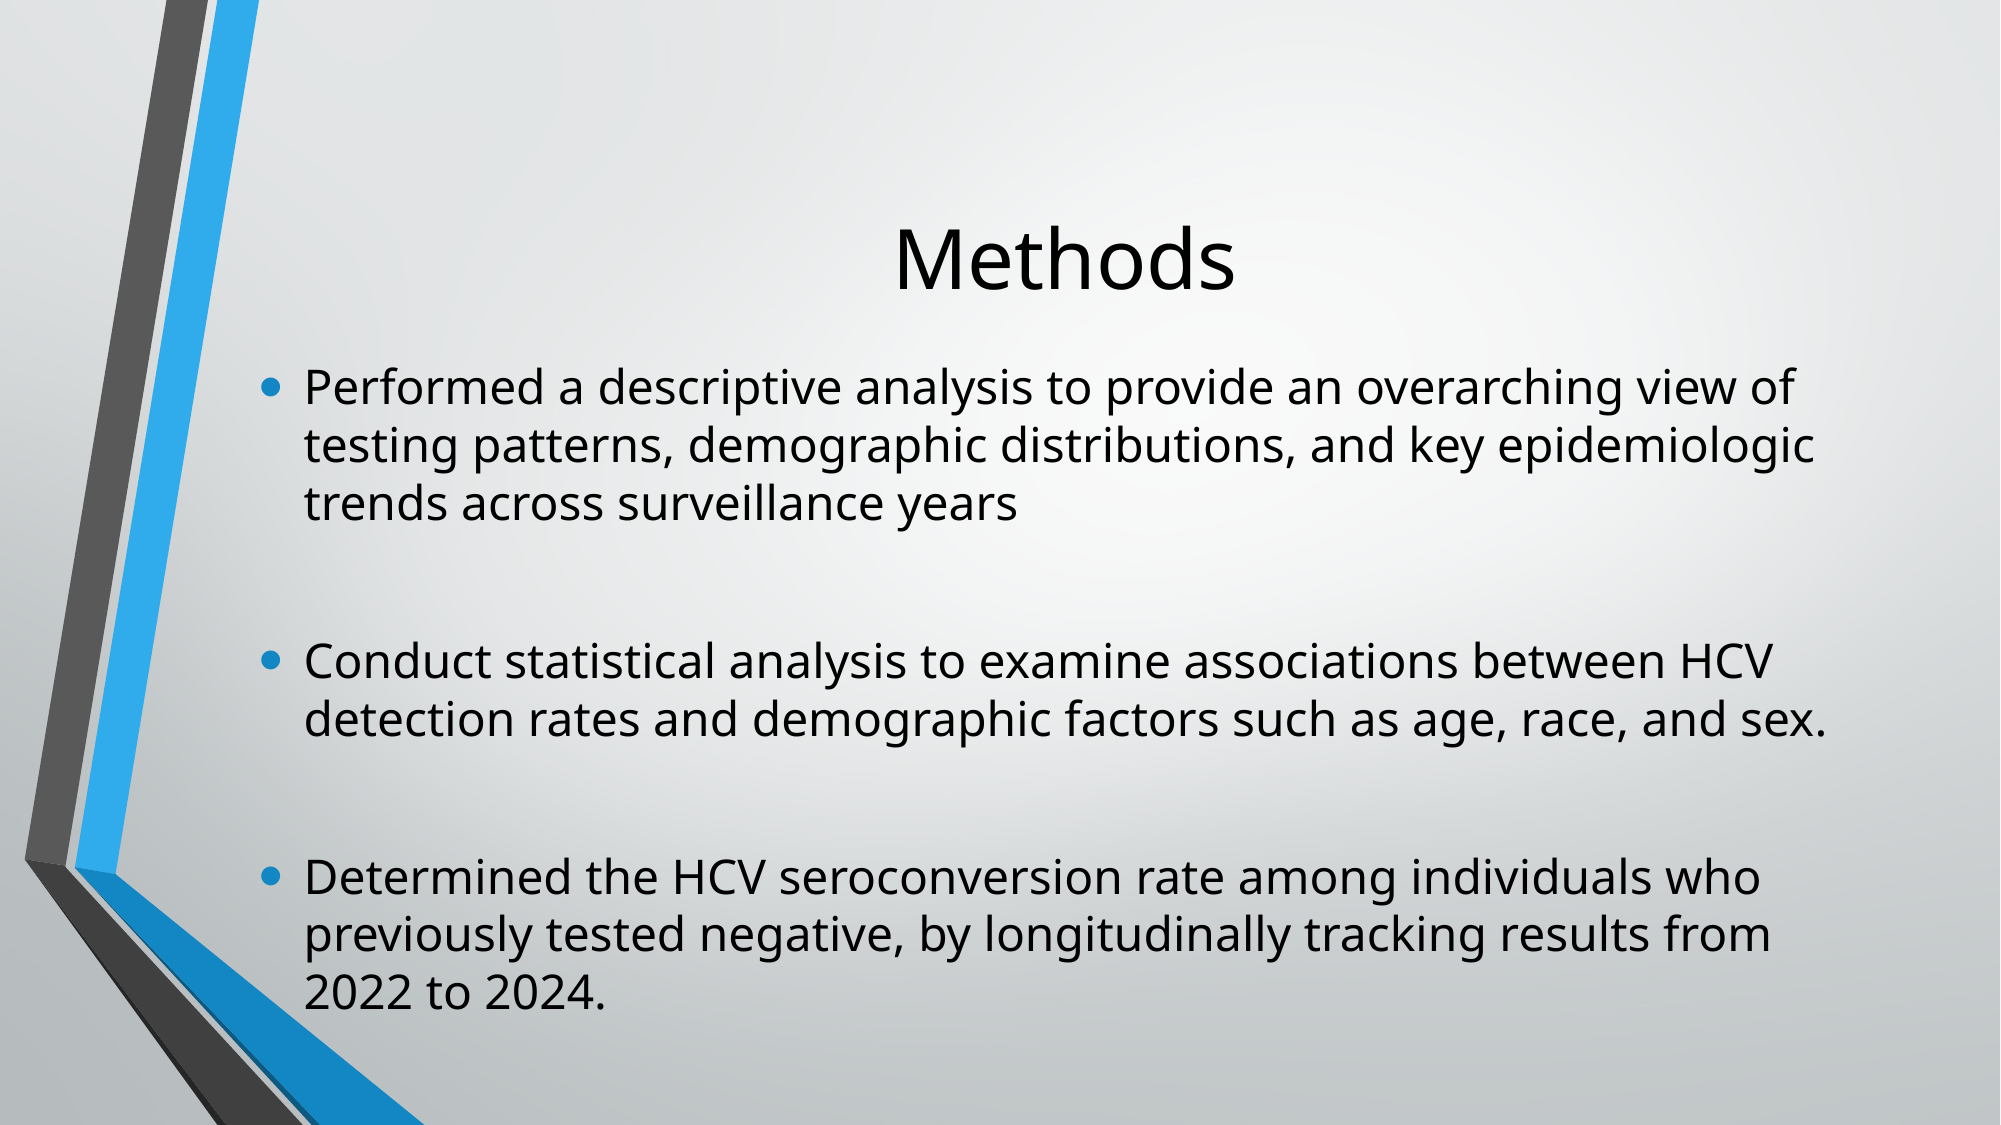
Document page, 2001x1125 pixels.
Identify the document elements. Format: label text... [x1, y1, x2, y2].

title Methods [243, 112, 1887, 349]
list Performed a descriptive analysis to provide an overarching view of testing patterns, demographic distributions, and key epidemiologic trends across surveillance years Conduct statistical analysis to examine associations between HCV detection rates and demographic factors such as age, race, and sex. Determined the HCV seroconversion rate among individuals who previously tested negative, by longitudinally tracking results from 2022 to 2024. [243, 349, 1887, 1069]
